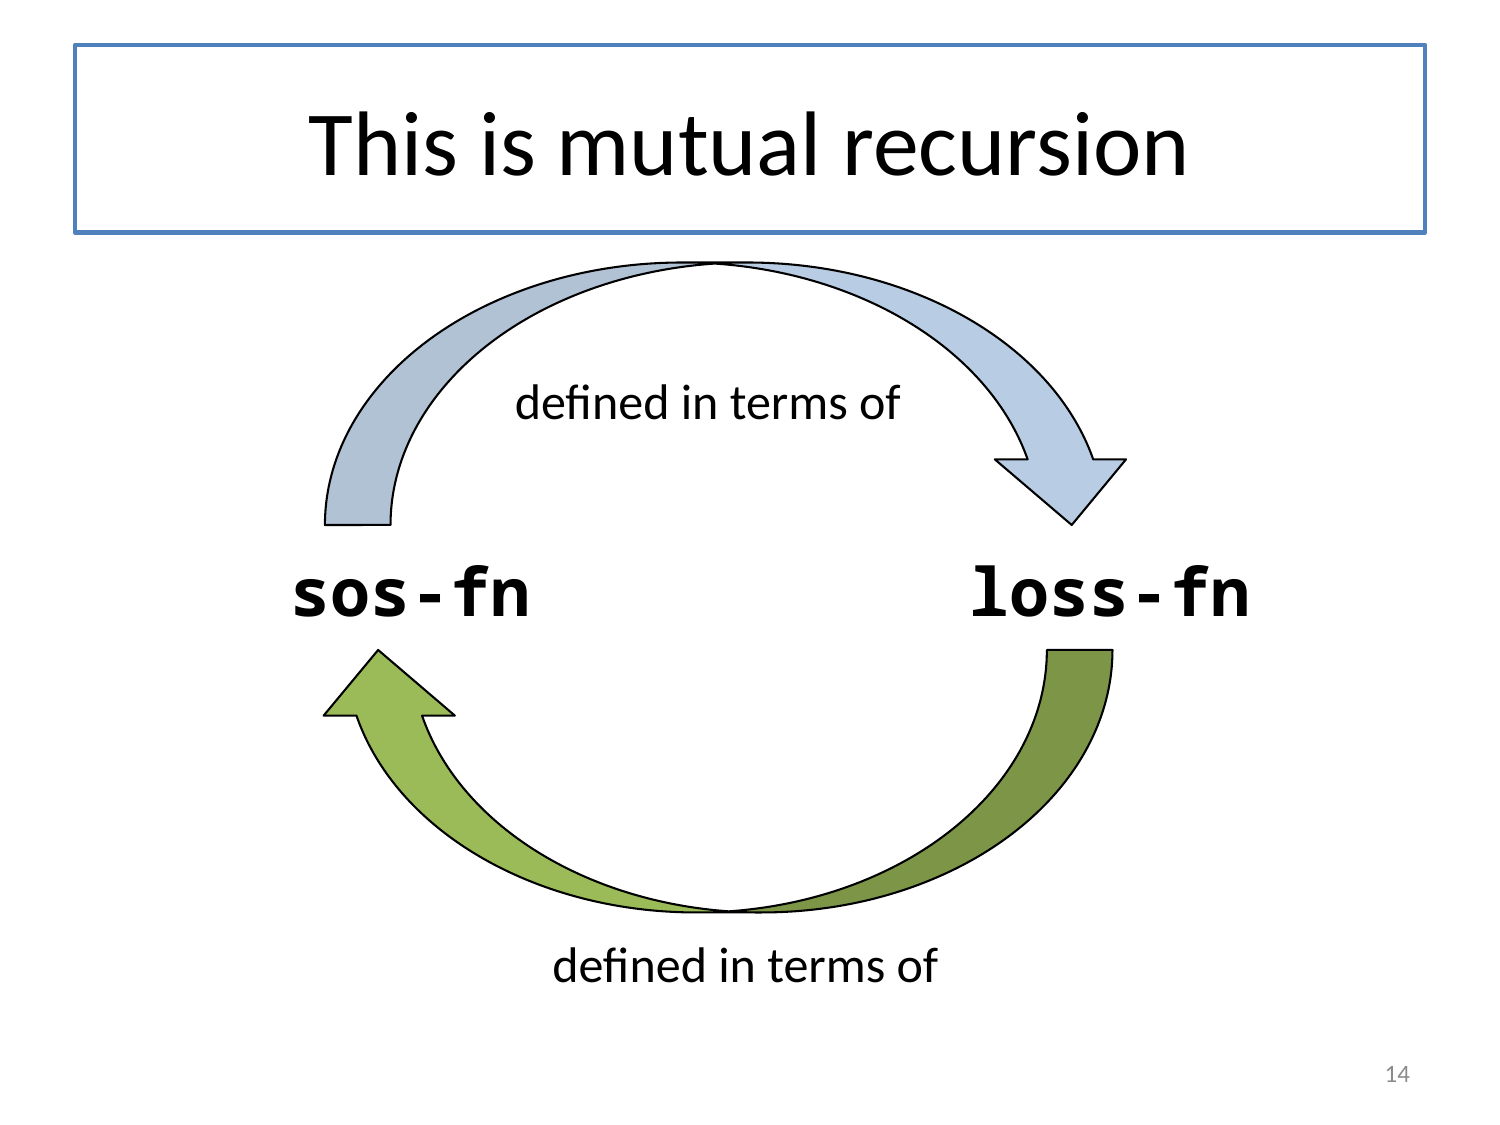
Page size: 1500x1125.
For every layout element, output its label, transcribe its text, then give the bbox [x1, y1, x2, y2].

title This is mutual recursion [73, 43, 1427, 235]
list sos-fn loss-fn [75, 262, 1425, 1005]
text_box defined in terms of [499, 362, 950, 438]
text_box defined in terms of [537, 924, 988, 1000]
text_box [321, 647, 1115, 915]
text_box [322, 260, 1128, 528]
slide_number 14 [1074, 1042, 1425, 1103]
